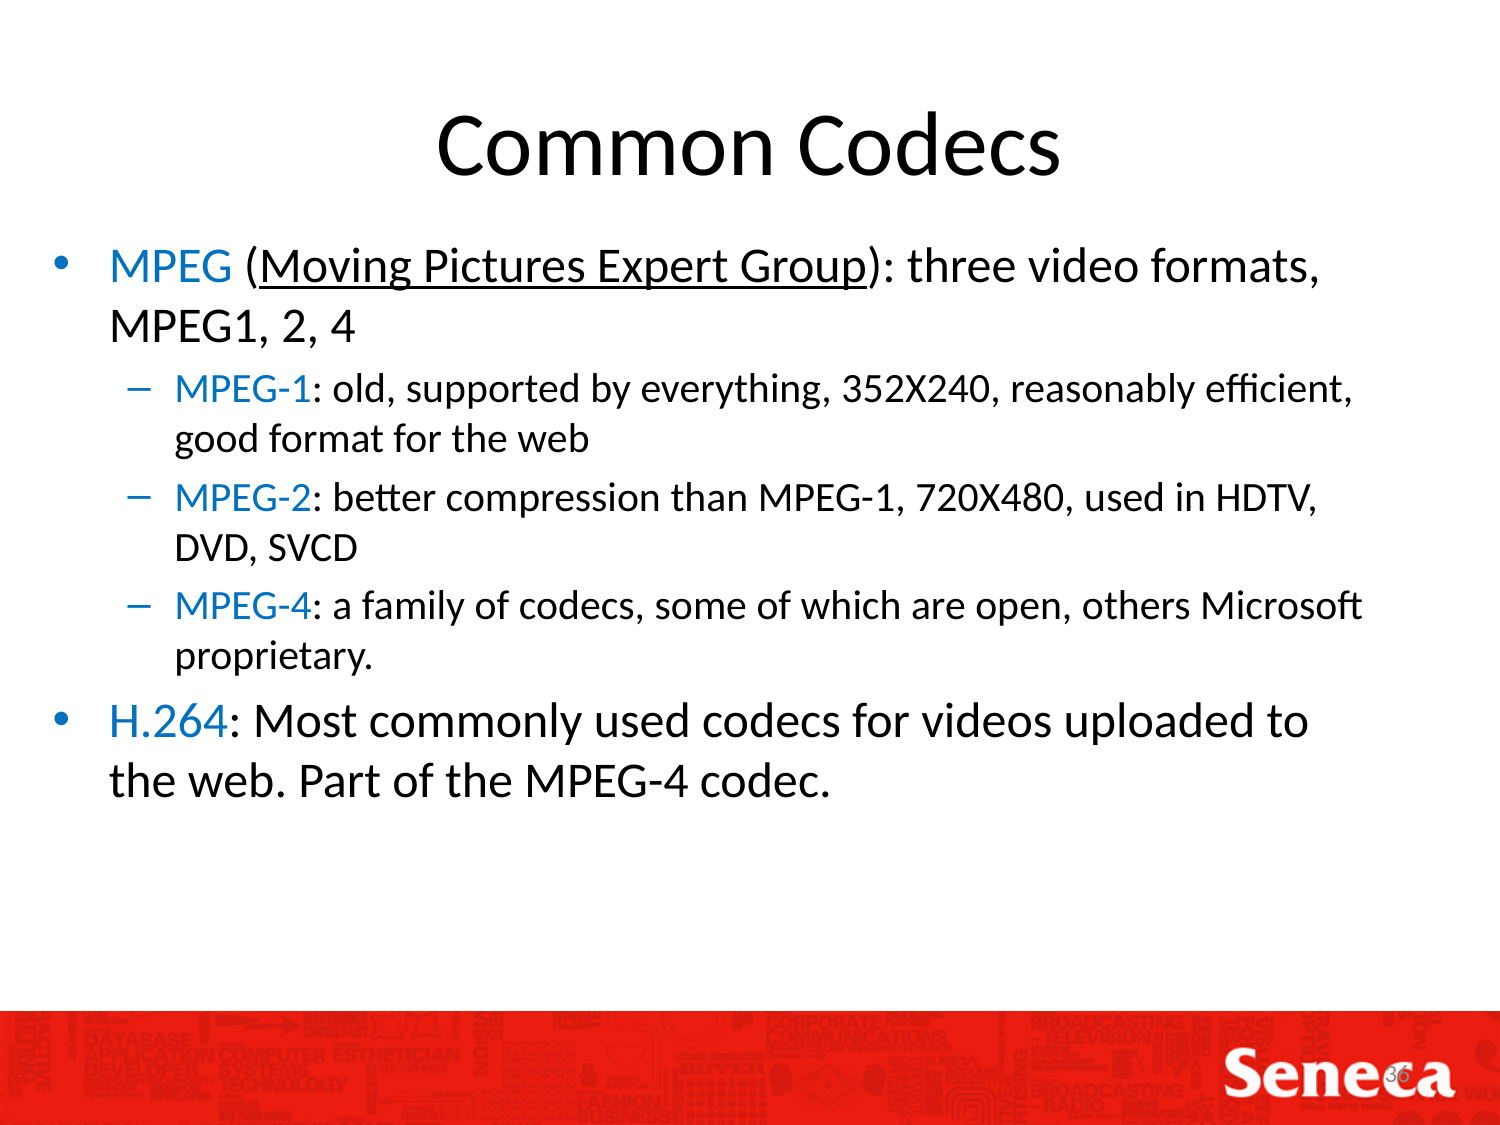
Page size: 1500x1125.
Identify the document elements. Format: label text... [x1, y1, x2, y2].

list MPEG (Moving Pictures Expert Group): three video formats, MPEG1, 2, 4 MPEG-1: old, supported by everything, 352X240, reasonably efficient, good format for the web MPEG-2: better compression than MPEG-1, 720X480, used in HDTV, DVD, SVCD MPEG-4: a family of codecs, some of which are open, others Microsoft proprietary. H.264: Most commonly used codecs for videos uploaded to the web. Part of the MPEG-4 codec. [37, 224, 1388, 946]
picture [0, 1011, 1500, 1125]
slide_number 36 [1074, 1042, 1425, 1103]
title Common Codecs [75, 45, 1425, 233]
